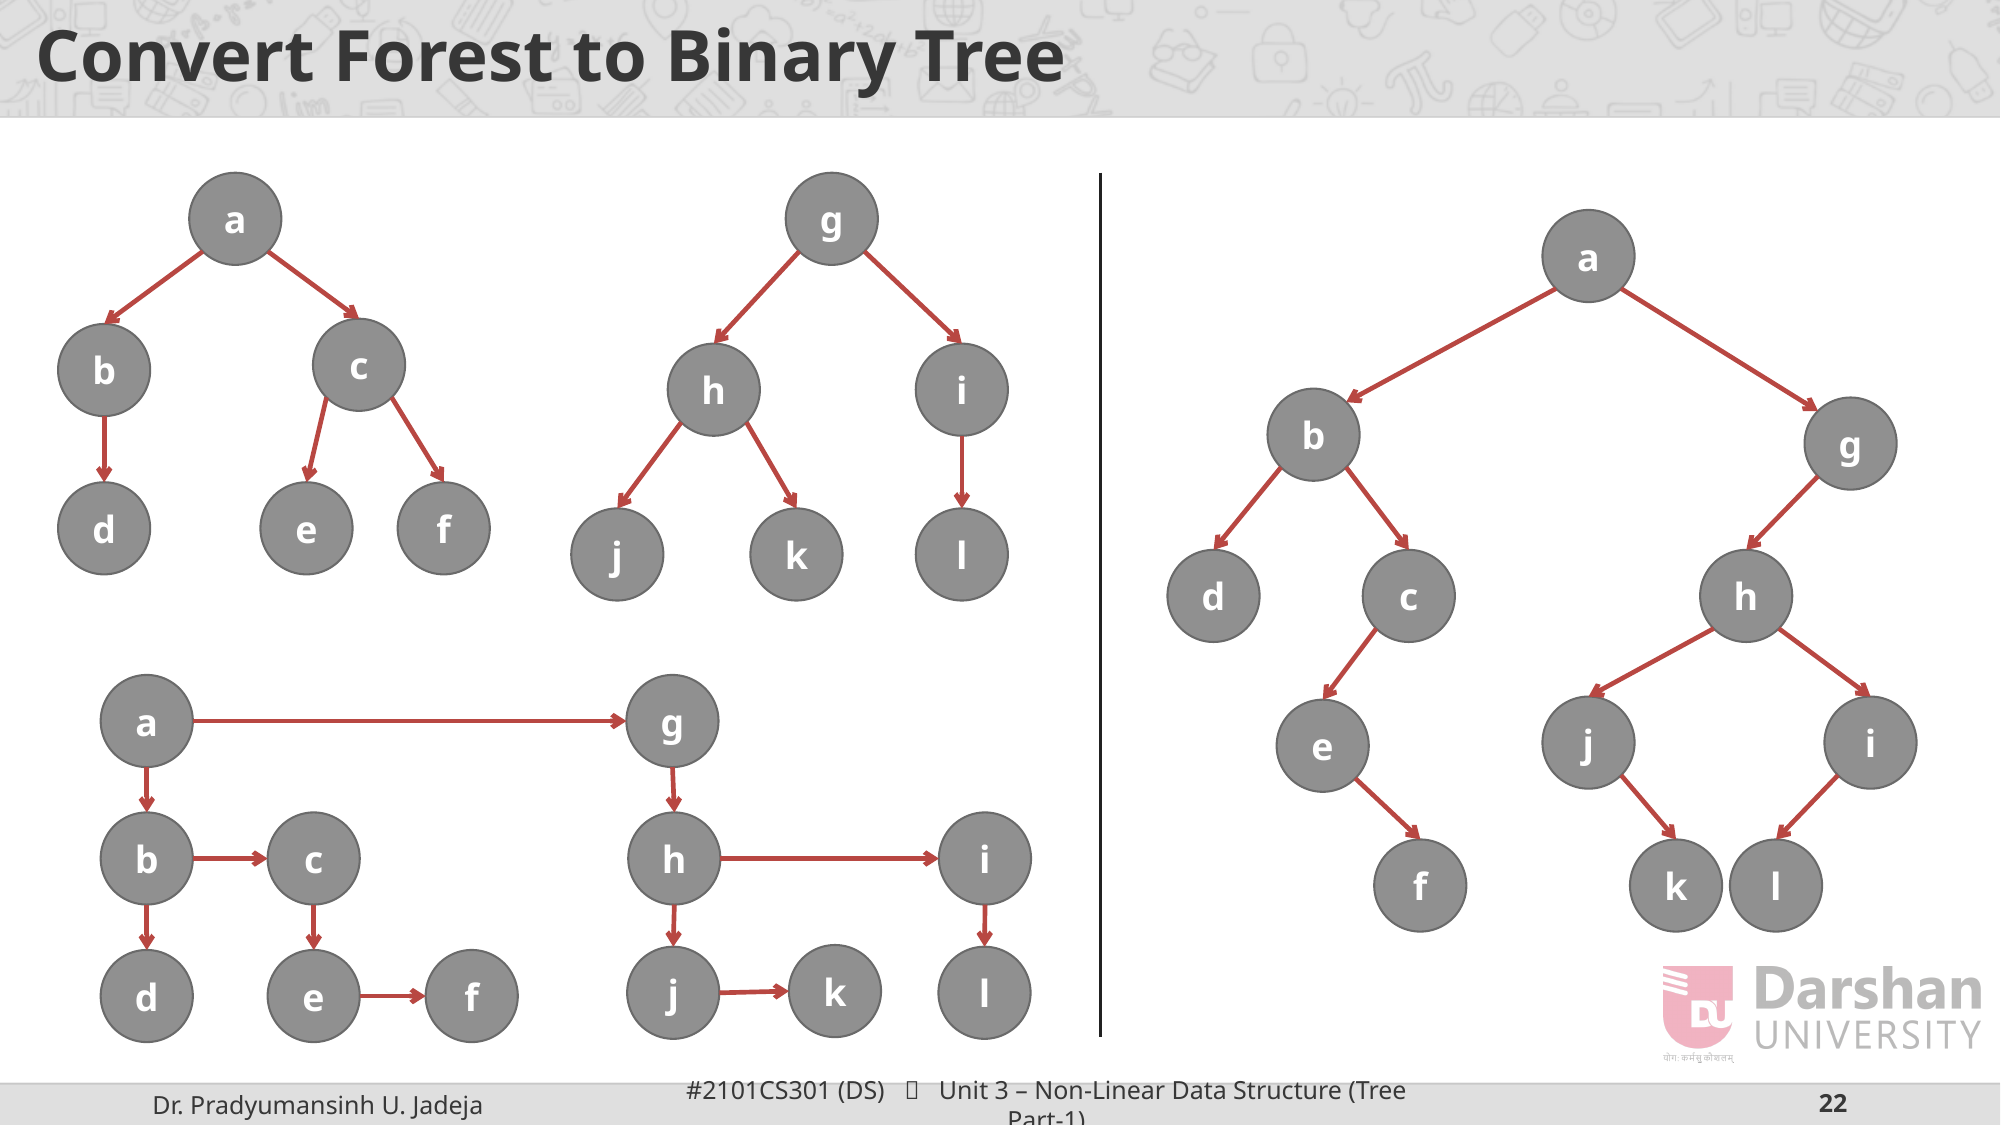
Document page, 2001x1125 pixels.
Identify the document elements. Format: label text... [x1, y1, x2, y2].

text_box b [99, 811, 194, 906]
text_box i [937, 811, 1033, 906]
text_box e [266, 948, 361, 1044]
text_box k [787, 943, 883, 1039]
text_box l [937, 945, 1032, 1040]
title Convert Forest to Binary Tree [0, 0, 2000, 117]
text_box h [627, 811, 722, 906]
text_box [58, 172, 490, 575]
text_box a [99, 673, 194, 769]
text_box j [626, 945, 721, 1040]
text_box g [625, 673, 720, 769]
text_box c [266, 811, 361, 906]
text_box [571, 172, 1008, 601]
text_box d [99, 948, 194, 1044]
text_box f [424, 948, 519, 1044]
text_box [1167, 209, 1917, 932]
